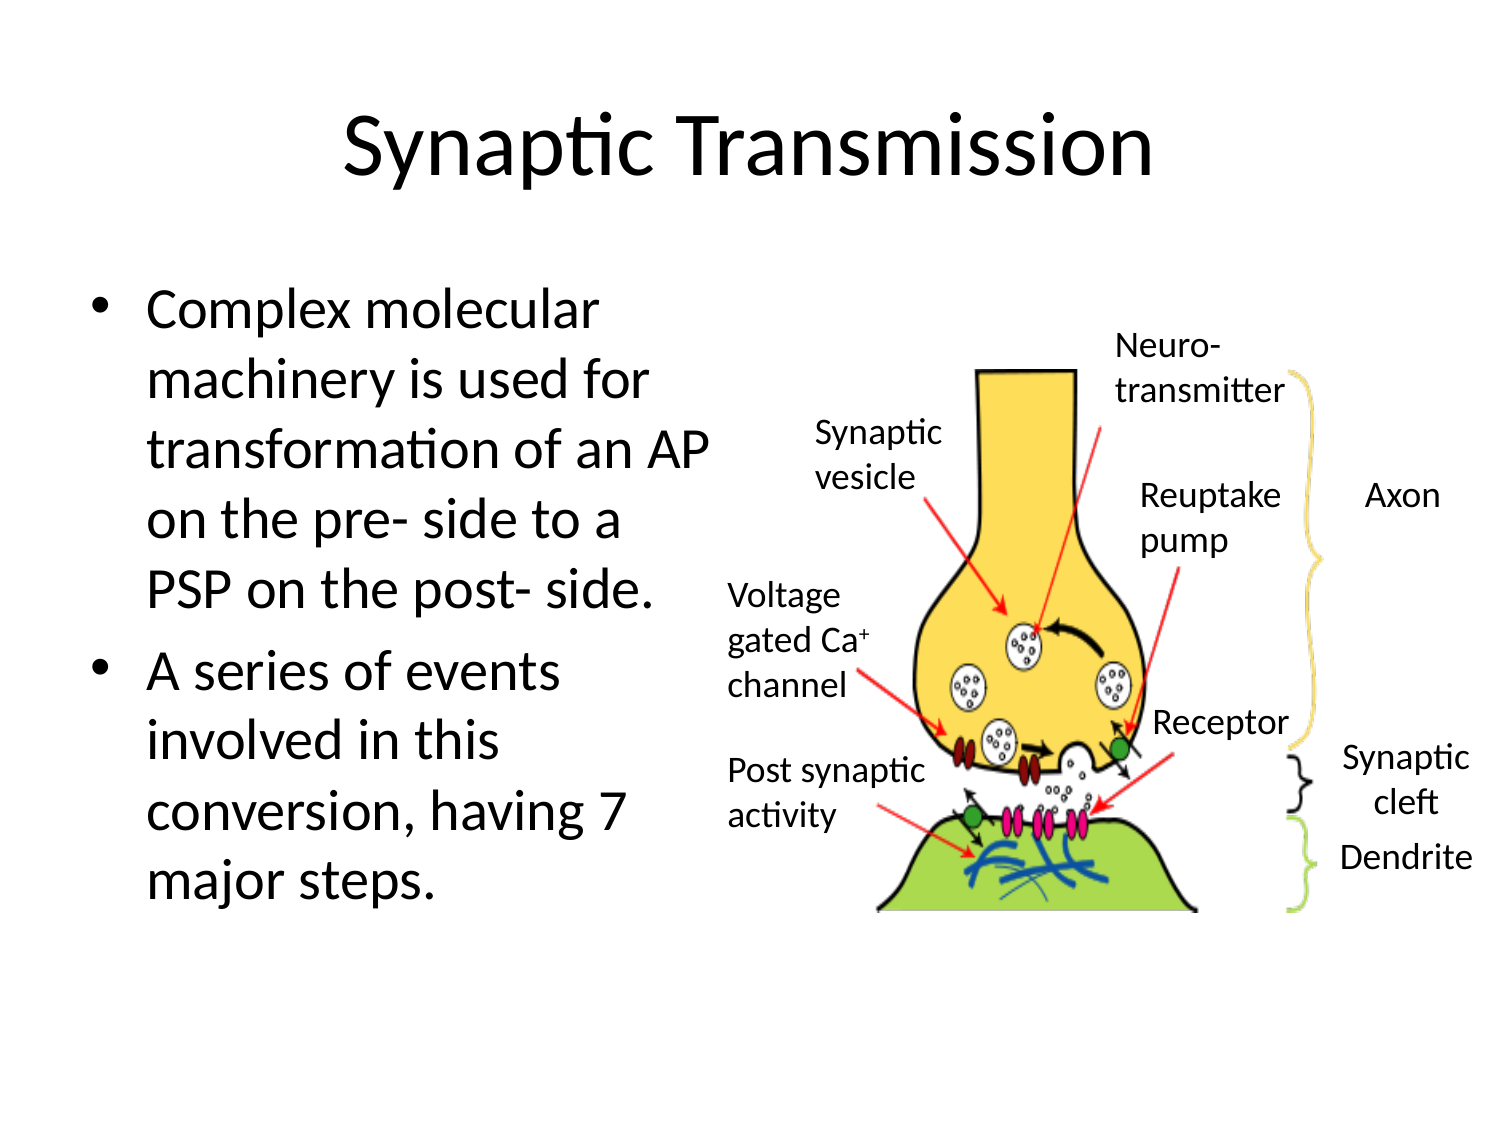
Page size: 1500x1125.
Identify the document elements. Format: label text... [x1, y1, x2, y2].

text_box Dendrite [1416, 824, 1500, 885]
text_box Axon [1416, 462, 1463, 523]
text_box Synaptic cleft [1416, 724, 1500, 824]
title Synaptic Transmission [75, 45, 1425, 233]
text_box Neuro-transmitter [1099, 312, 1313, 368]
text_box Voltage gated Ca+ channel [712, 562, 769, 713]
list Complex molecular machinery is used for transformation of an AP on the pre- side to a PSP on the post- side. A series of events involved in this conversion, having 7 major steps. [75, 262, 738, 1005]
text_box Post synaptic activity [712, 737, 769, 843]
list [774, 369, 1413, 913]
